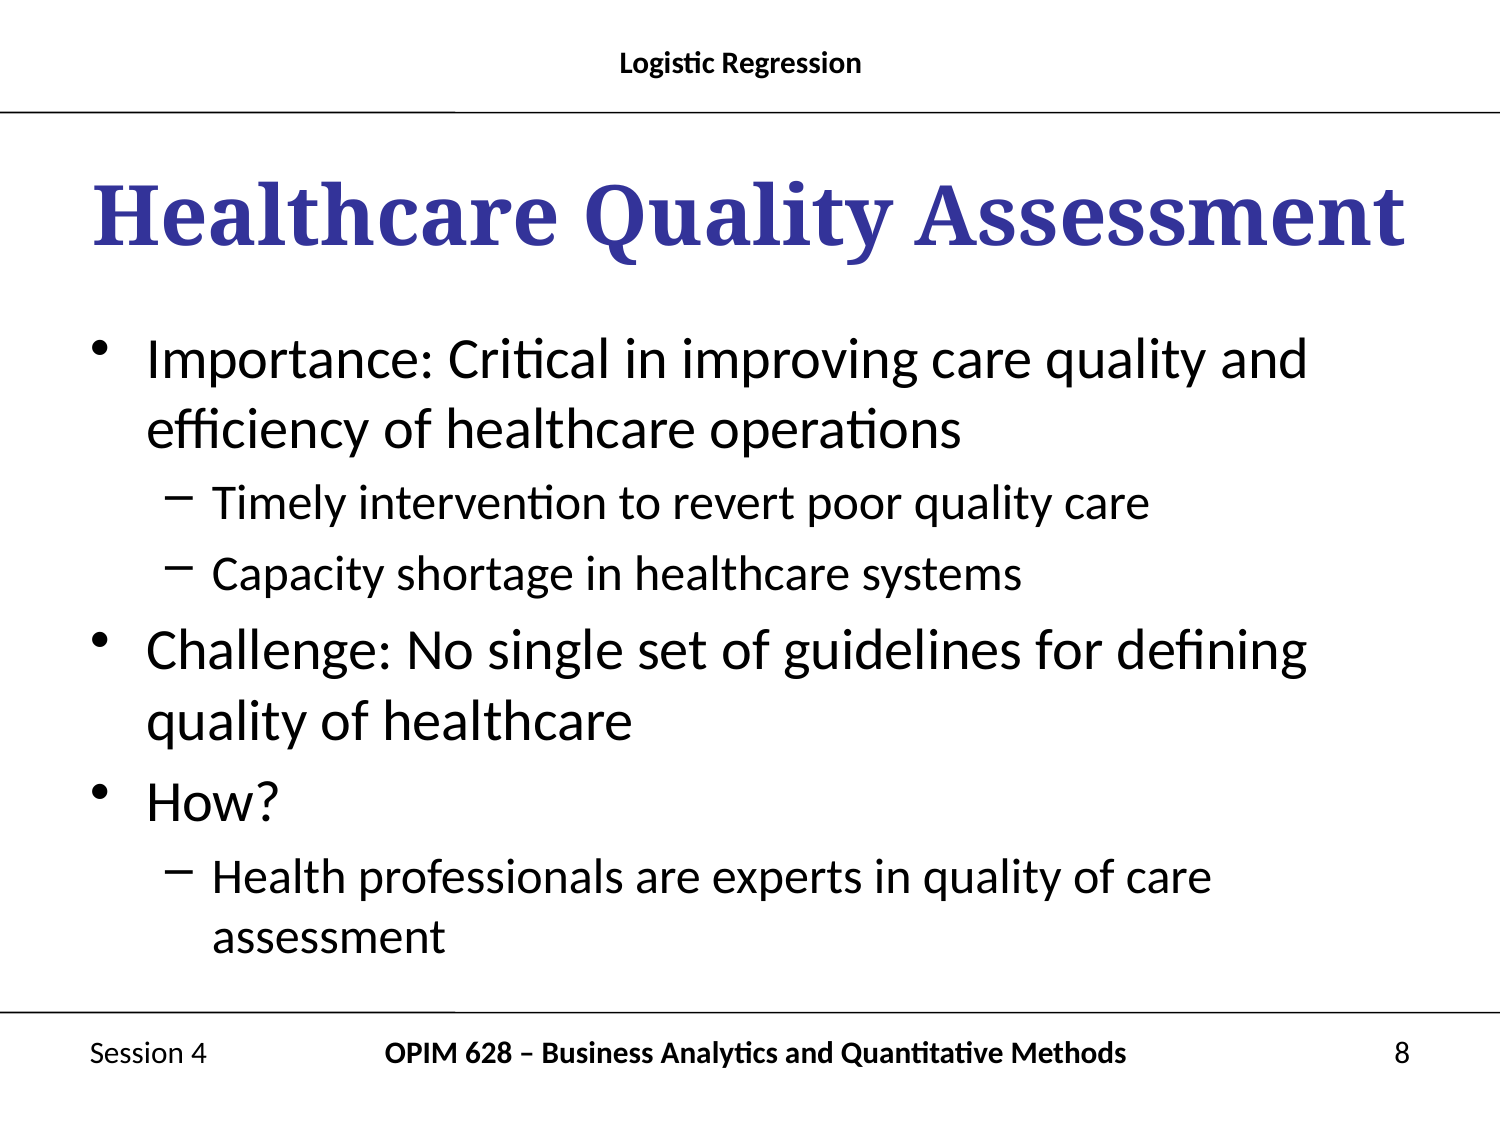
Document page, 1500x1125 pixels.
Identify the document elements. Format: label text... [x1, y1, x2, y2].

list Importance: Critical in improving care quality and efficiency of healthcare operations Timely intervention to revert poor quality care Capacity shortage in healthcare systems Challenge: No single set of guidelines for defining quality of healthcare How? Health professionals are experts in quality of care assessment [75, 312, 1438, 993]
title Healthcare Quality Assessment [75, 118, 1425, 307]
slide_number 8 [1150, 1024, 1425, 1103]
footer OPIM 628 – Business Analytics and Quantitative Methods [362, 1024, 1150, 1103]
slide_number Session 4 [75, 1024, 362, 1103]
